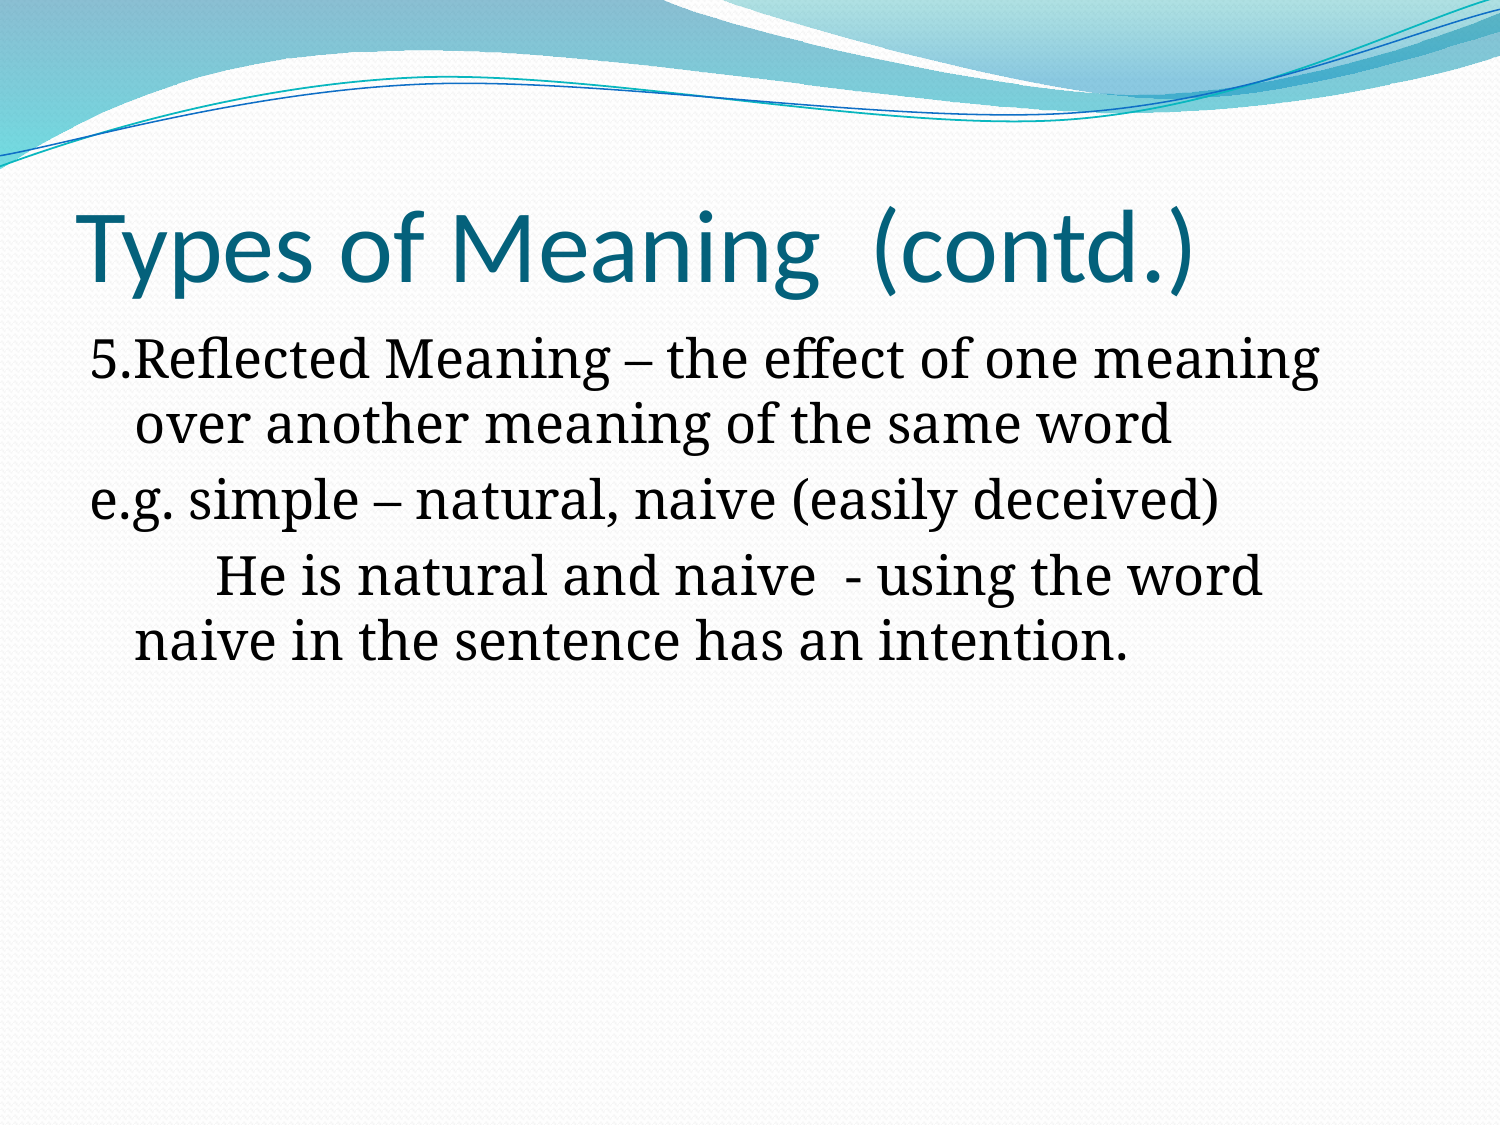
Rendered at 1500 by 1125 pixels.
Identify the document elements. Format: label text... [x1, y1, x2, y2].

title Types of Meaning (contd.) [75, 115, 1425, 303]
list 5.Reflected Meaning – the effect of one meaning over another meaning of the same word e.g. simple – natural, naive (easily deceived) He is natural and naive - using the word naive in the sentence has an intention. [75, 317, 1425, 1038]
